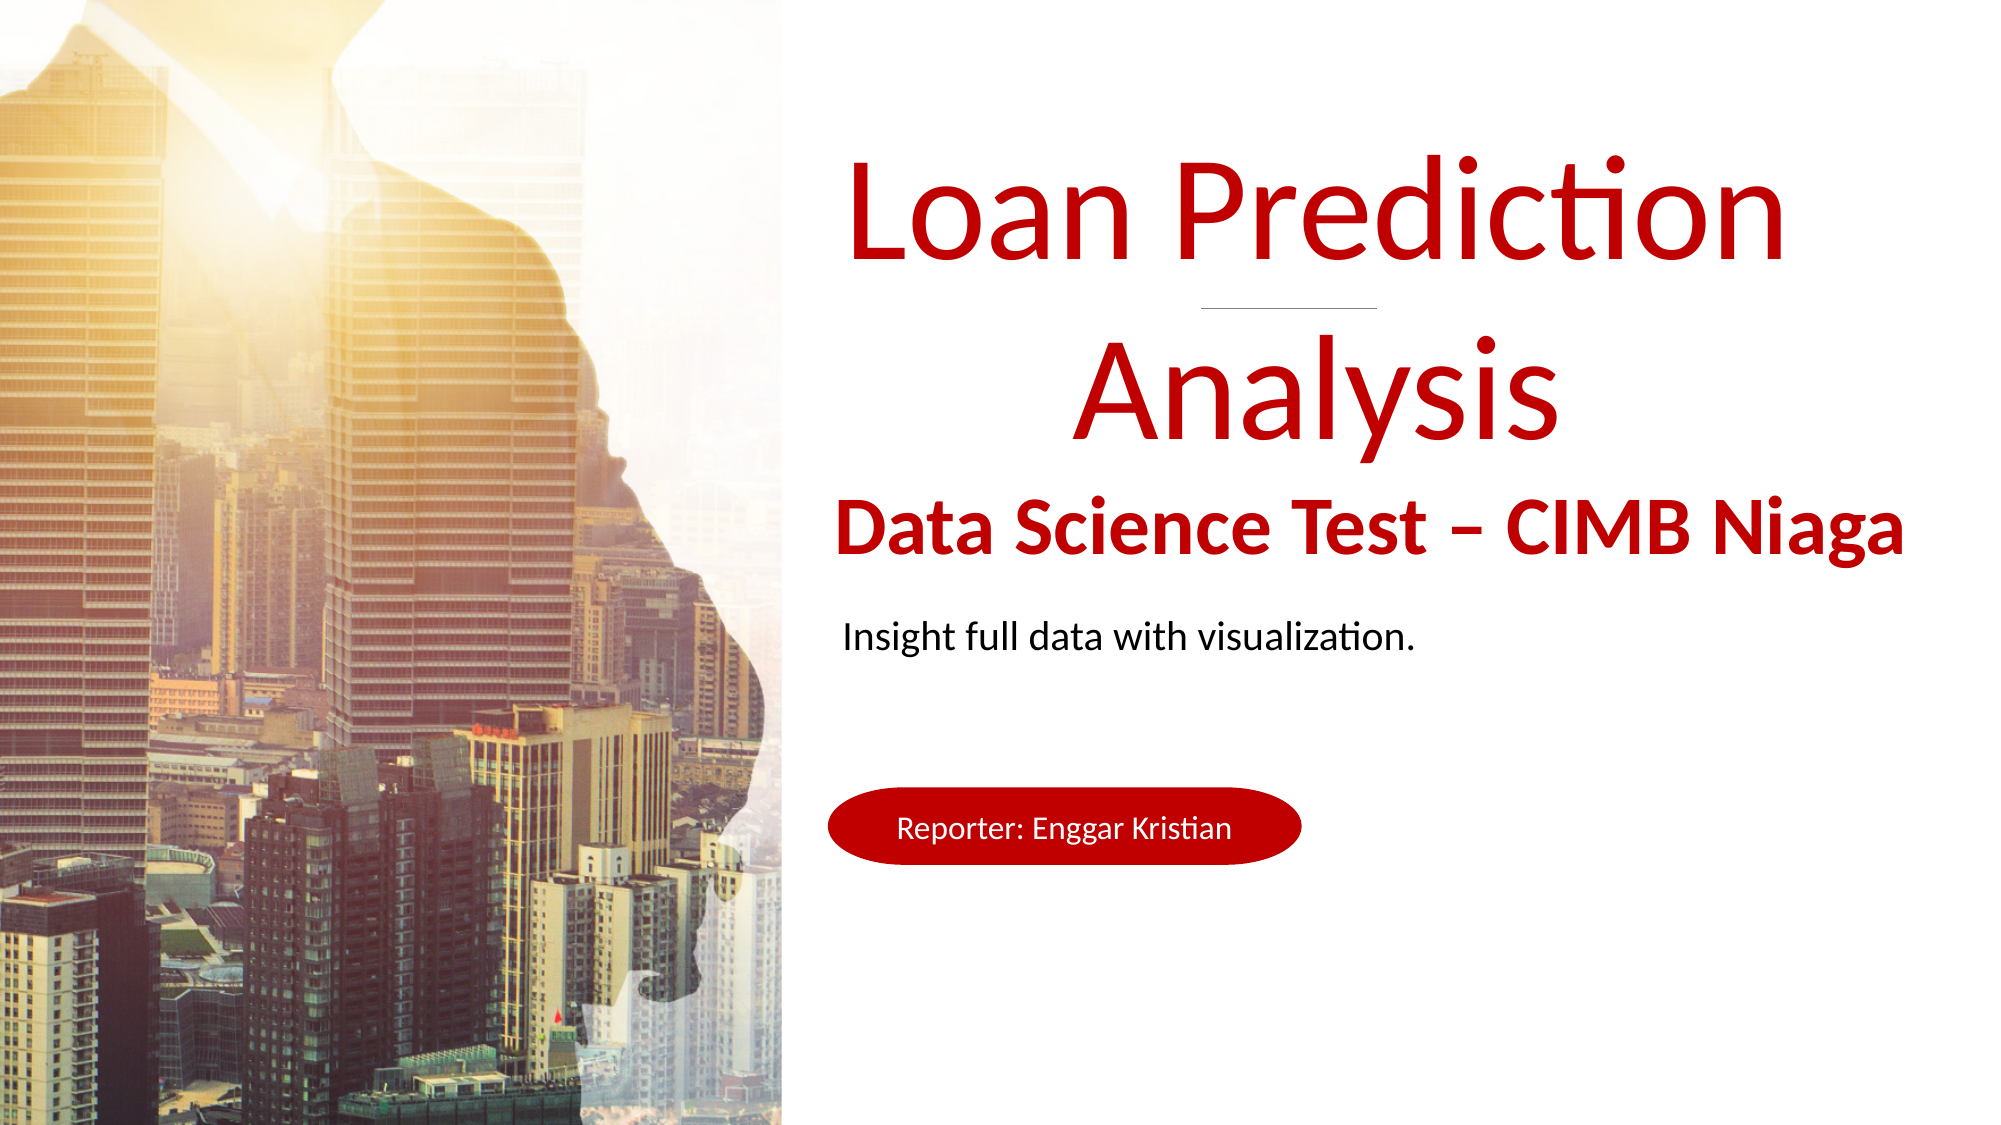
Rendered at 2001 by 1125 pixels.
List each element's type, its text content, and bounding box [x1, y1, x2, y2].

picture [0, 0, 782, 1125]
text_box Reporter: Enggar Kristian [827, 787, 1302, 865]
text_box Insight full data with visualization. [827, 601, 1837, 667]
text_box Loan Prediction Analysis [799, 102, 1837, 478]
text_box Data Science Test – CIMB Niaga [819, 464, 1960, 579]
